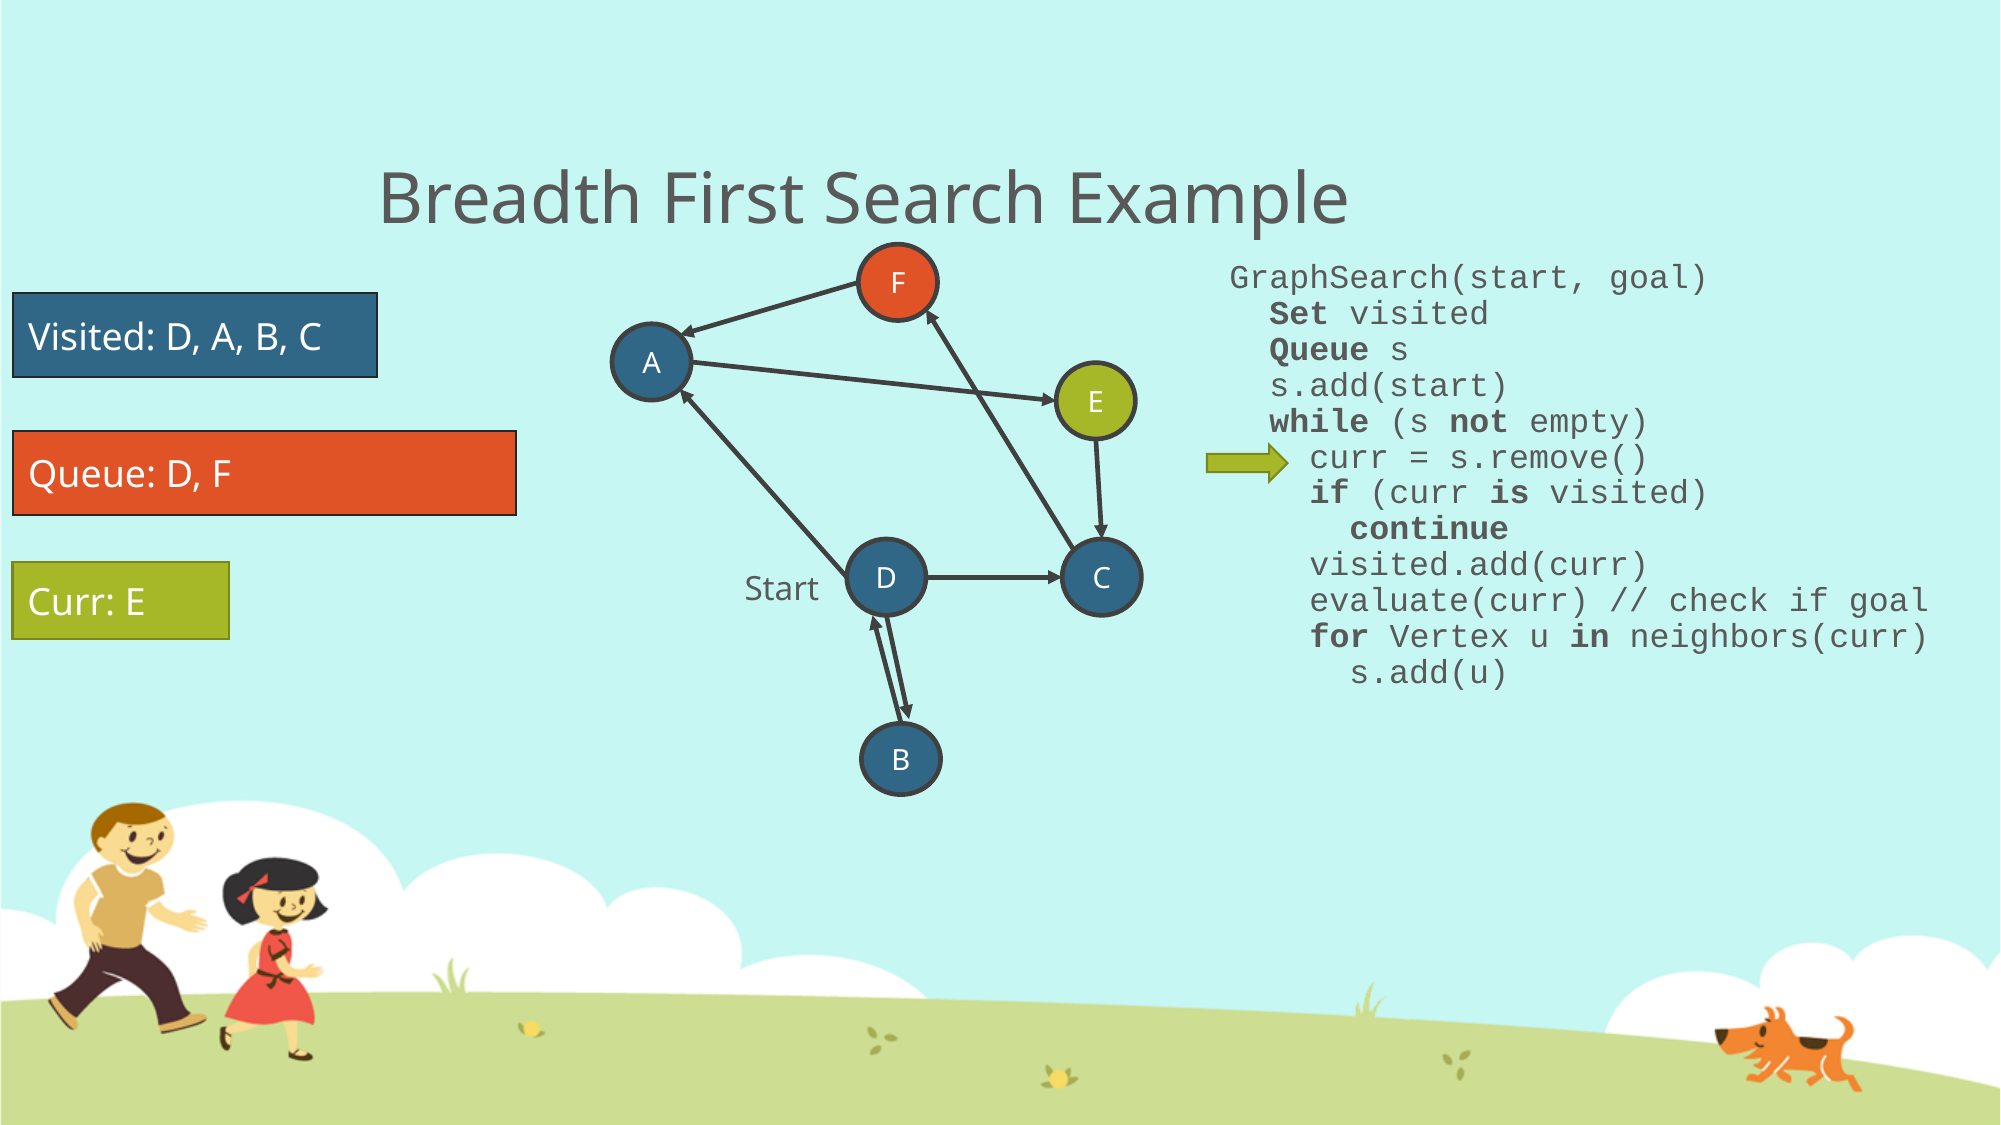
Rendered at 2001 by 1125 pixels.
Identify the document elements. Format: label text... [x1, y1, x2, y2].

text_box D [849, 537, 927, 615]
picture [0, 0, 2001, 1125]
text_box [926, 309, 1074, 551]
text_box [691, 361, 926, 401]
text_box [901, 615, 910, 720]
text_box A [610, 322, 693, 402]
text_box Start [729, 559, 849, 615]
text_box Queue: D, F [12, 430, 517, 516]
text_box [679, 282, 859, 335]
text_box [1095, 438, 1102, 539]
list GraphSearch(start, goal) Set visited Queue s s.add(start) while (s not empty) curr = s.remove() if (curr is visited) continue visited.add(curr) evaluate(curr) // check if goal for Vertex u in neighbors(curr) s.add(u) [1206, 252, 2000, 928]
text_box F [857, 243, 939, 322]
text_box E [1074, 361, 1137, 440]
text_box C [1061, 537, 1143, 617]
title Breadth First Search Example [362, 50, 1900, 247]
text_box Visited: D, A, B, C [12, 292, 378, 378]
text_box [872, 615, 901, 724]
text_box Curr: E [11, 561, 230, 640]
text_box [1205, 442, 1290, 484]
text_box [679, 388, 847, 578]
text_box B [860, 722, 942, 796]
